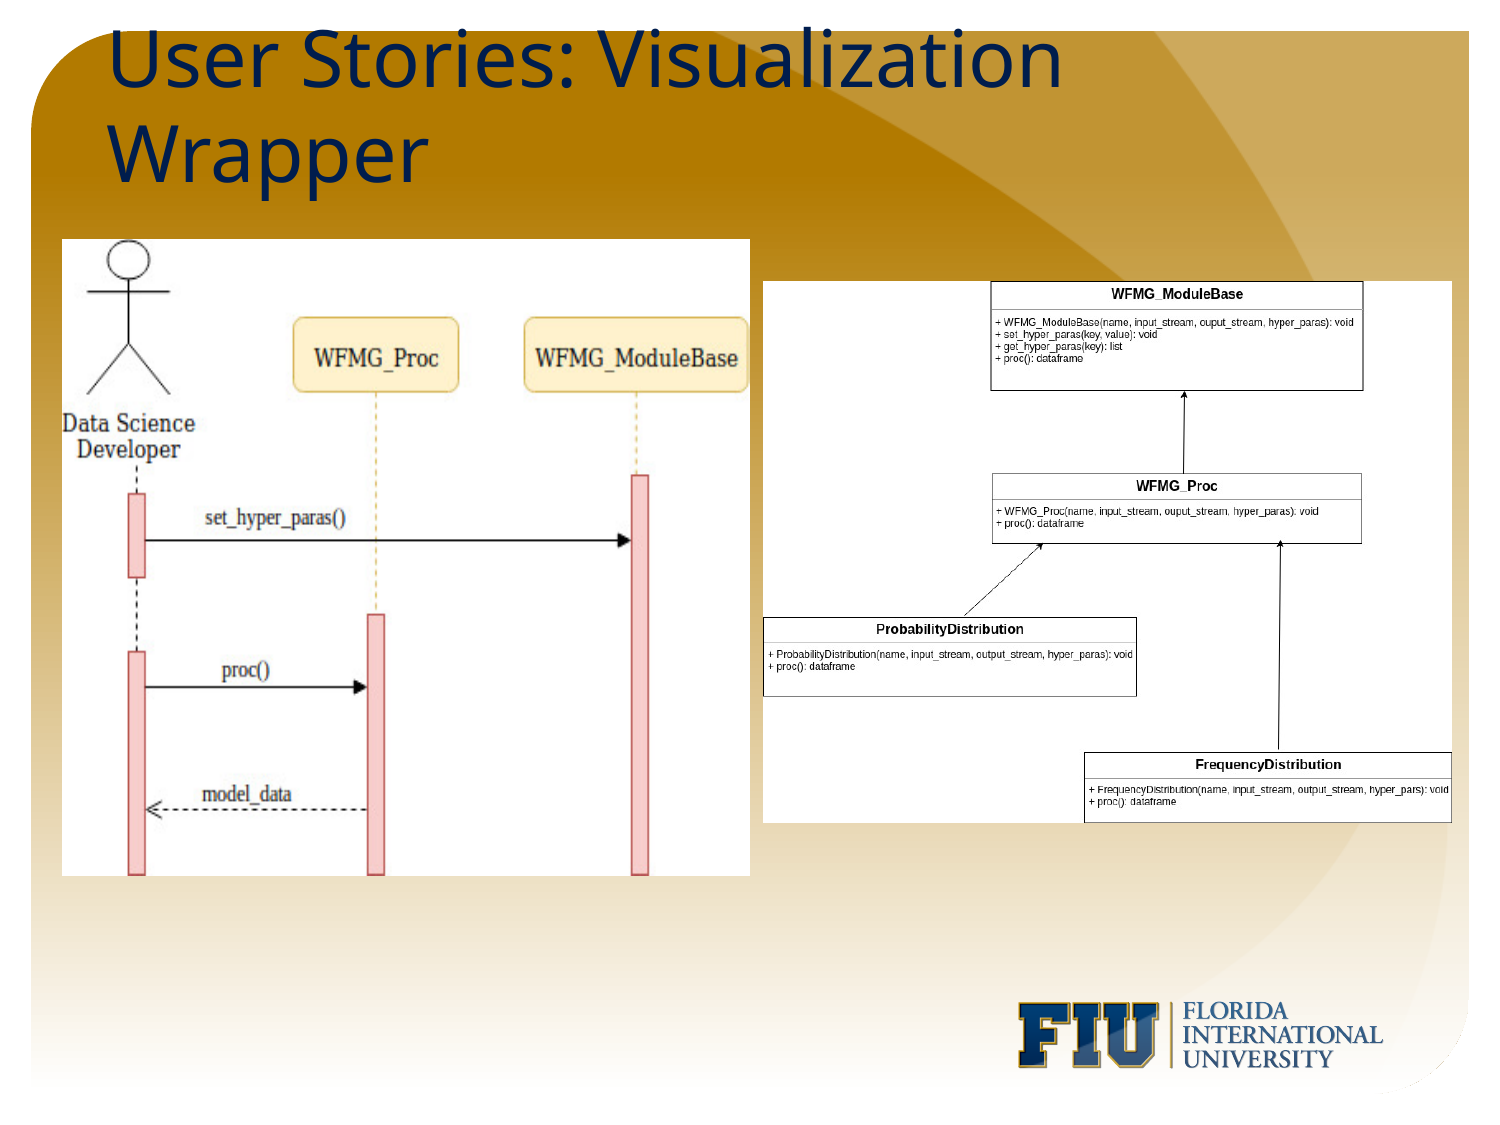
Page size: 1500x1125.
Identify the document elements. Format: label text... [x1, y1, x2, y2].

title User Stories: Visualization Wrapper [91, 81, 1409, 251]
picture [24, 30, 1473, 1094]
